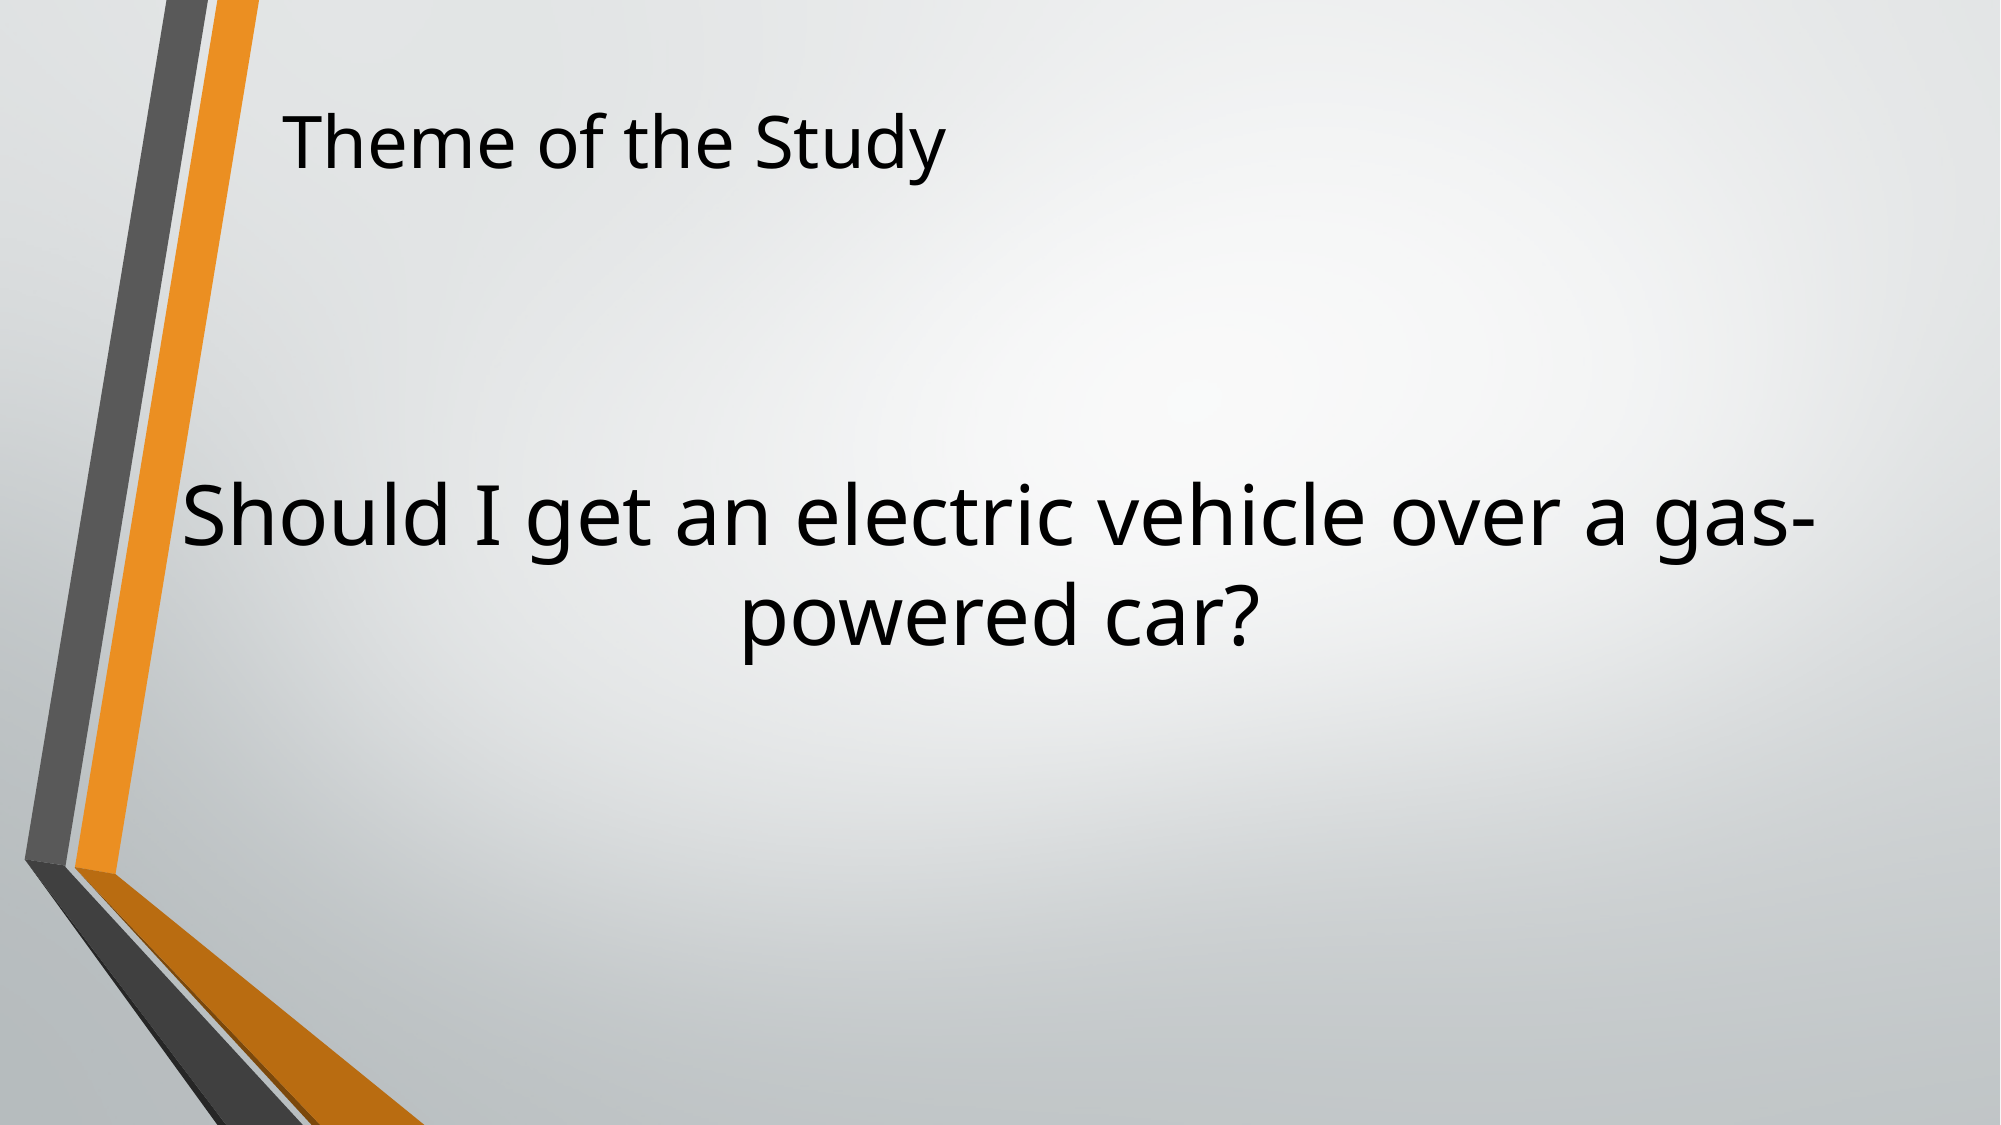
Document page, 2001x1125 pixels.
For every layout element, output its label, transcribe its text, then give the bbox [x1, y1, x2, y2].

title Theme of the Study [267, 88, 1733, 191]
list Should I get an electric vehicle over a gas-powered car? [155, 341, 1845, 784]
